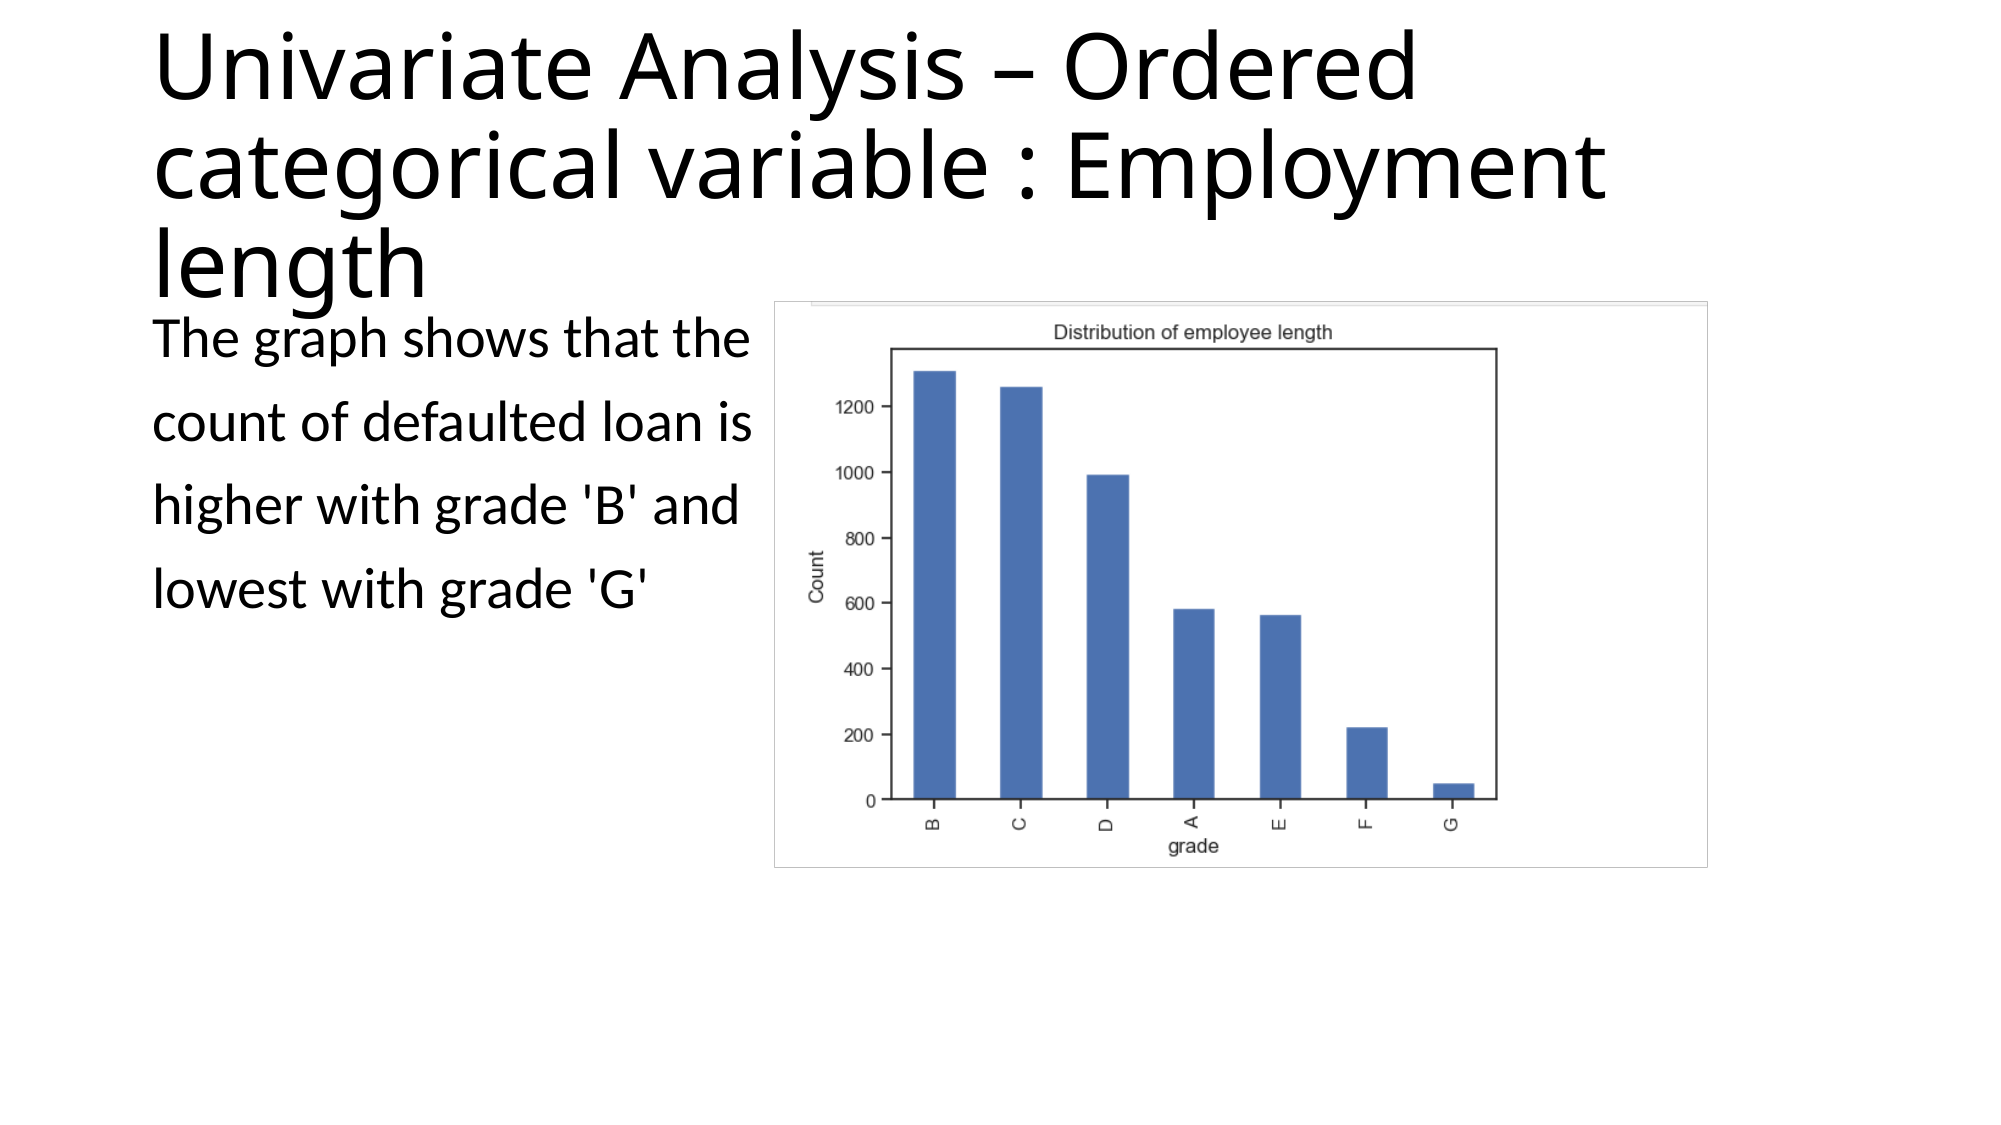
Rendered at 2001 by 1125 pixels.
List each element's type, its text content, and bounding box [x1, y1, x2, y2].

title Univariate Analysis – Ordered categorical variable : Employment length [137, 59, 1863, 278]
list The graph shows that the count of defaulted loan is higher with grade 'B' and lowest with grade 'G' [137, 299, 1863, 1014]
picture [772, 299, 1710, 870]
